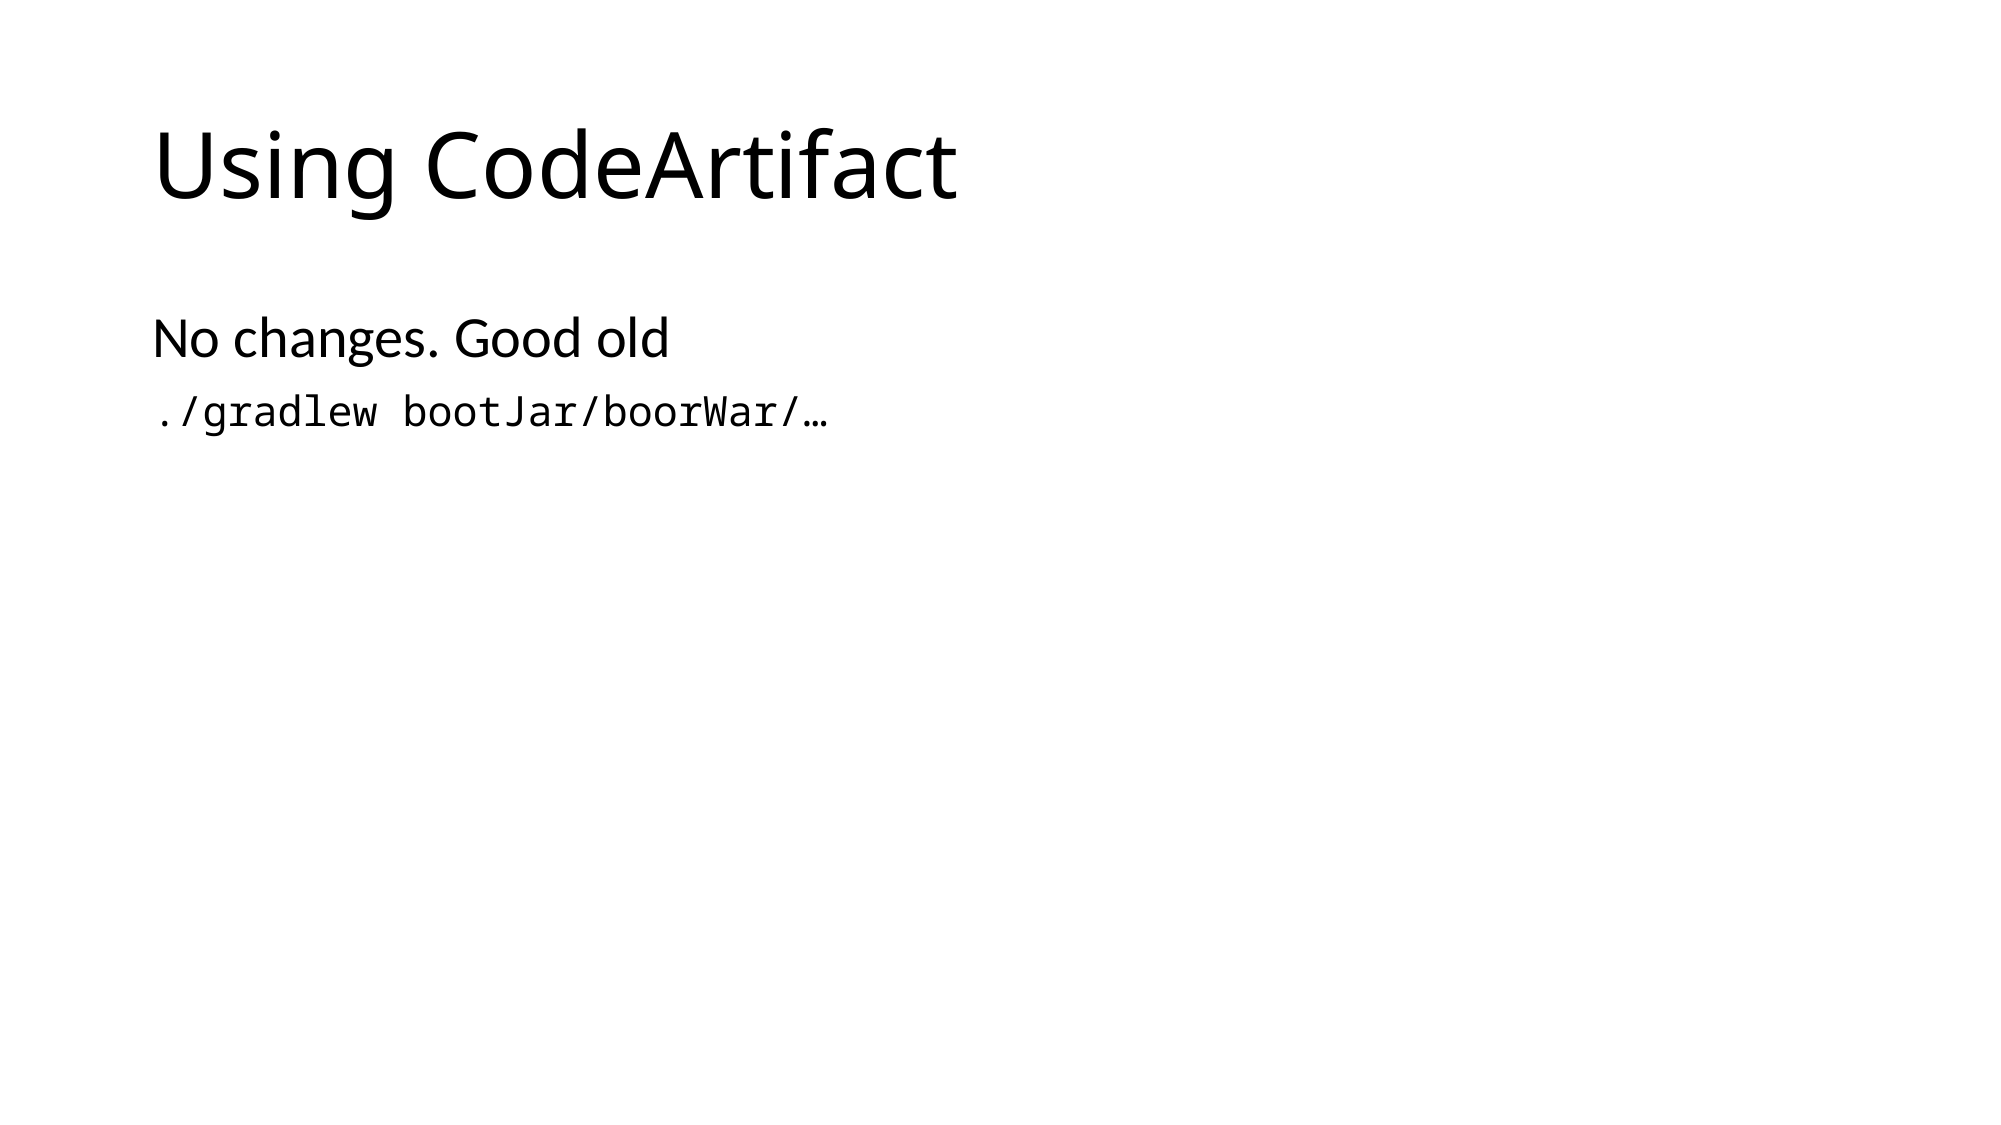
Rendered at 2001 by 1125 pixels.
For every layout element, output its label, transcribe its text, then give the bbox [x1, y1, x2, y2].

list No changes. Good old ./gradlew bootJar/boorWar/… [137, 299, 1863, 1014]
title Using CodeArtifact [137, 59, 1863, 278]
